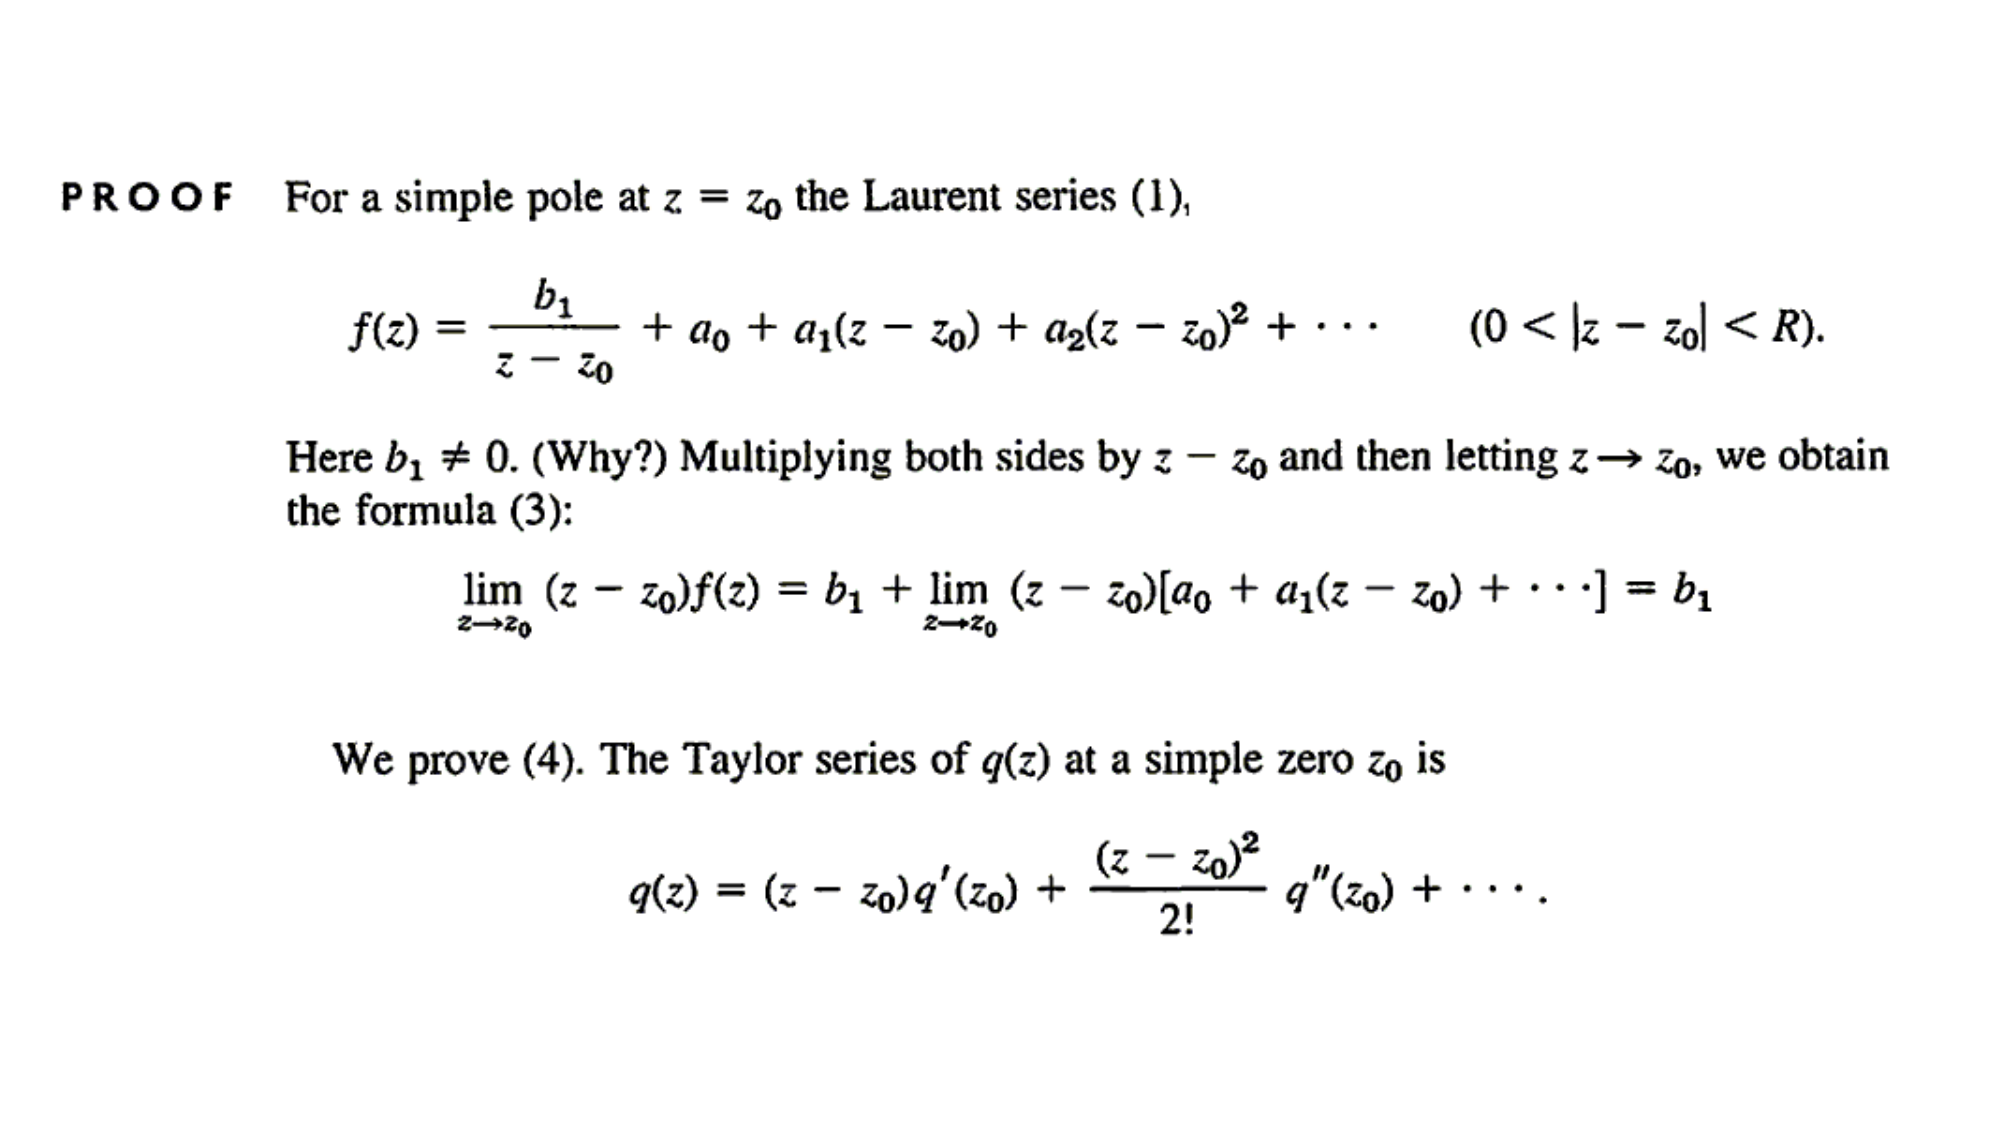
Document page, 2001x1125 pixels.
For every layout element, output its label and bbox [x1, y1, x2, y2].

picture [0, 130, 1944, 970]
